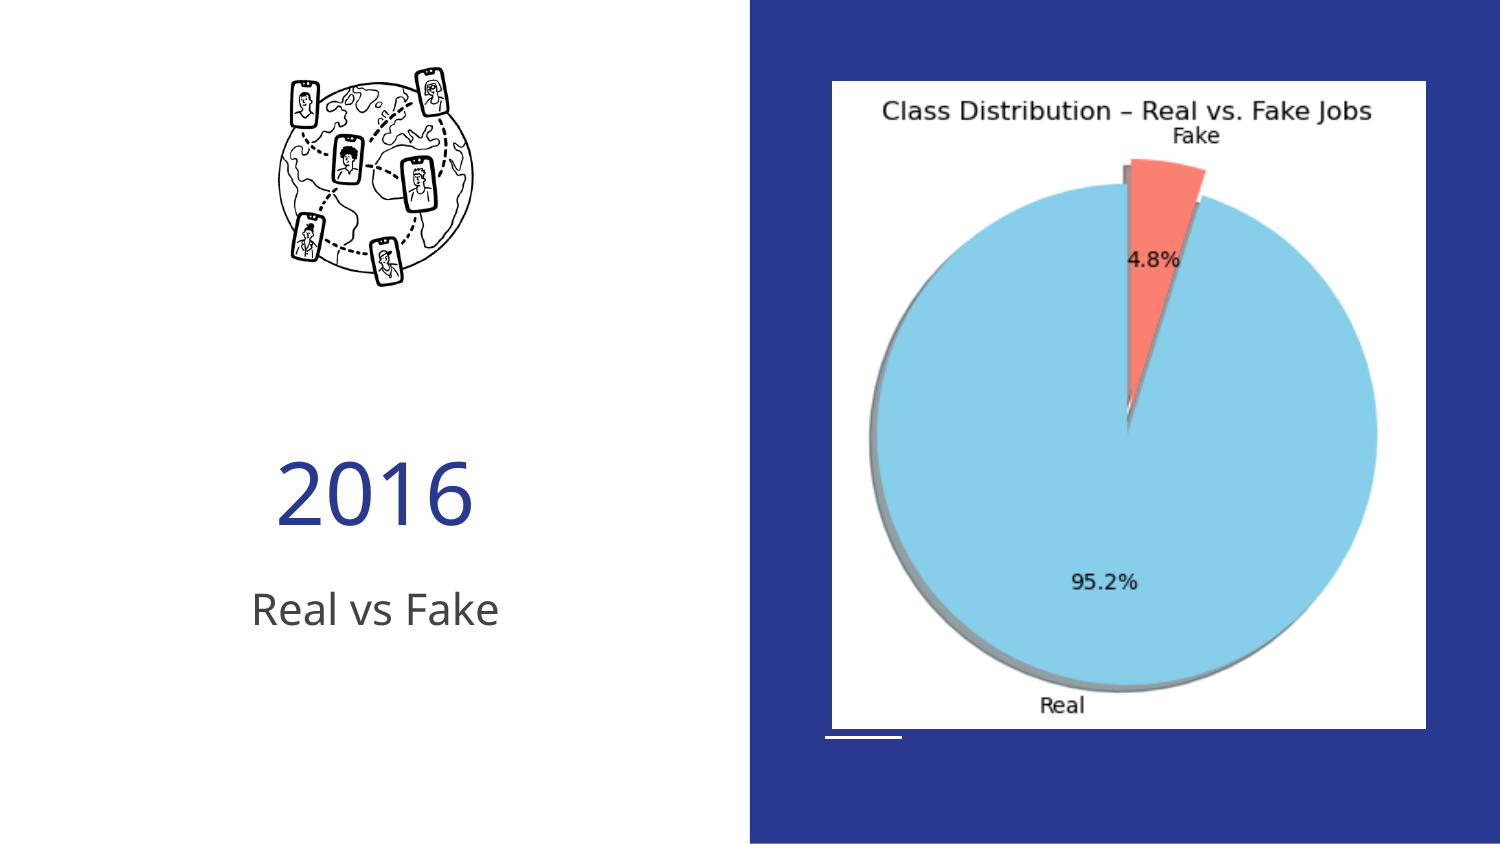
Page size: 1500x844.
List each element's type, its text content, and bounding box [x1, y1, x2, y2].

picture [245, 47, 505, 307]
title 2016 [43, 406, 708, 558]
picture [831, 81, 1427, 729]
subtitle Real vs Fake [43, 566, 708, 775]
